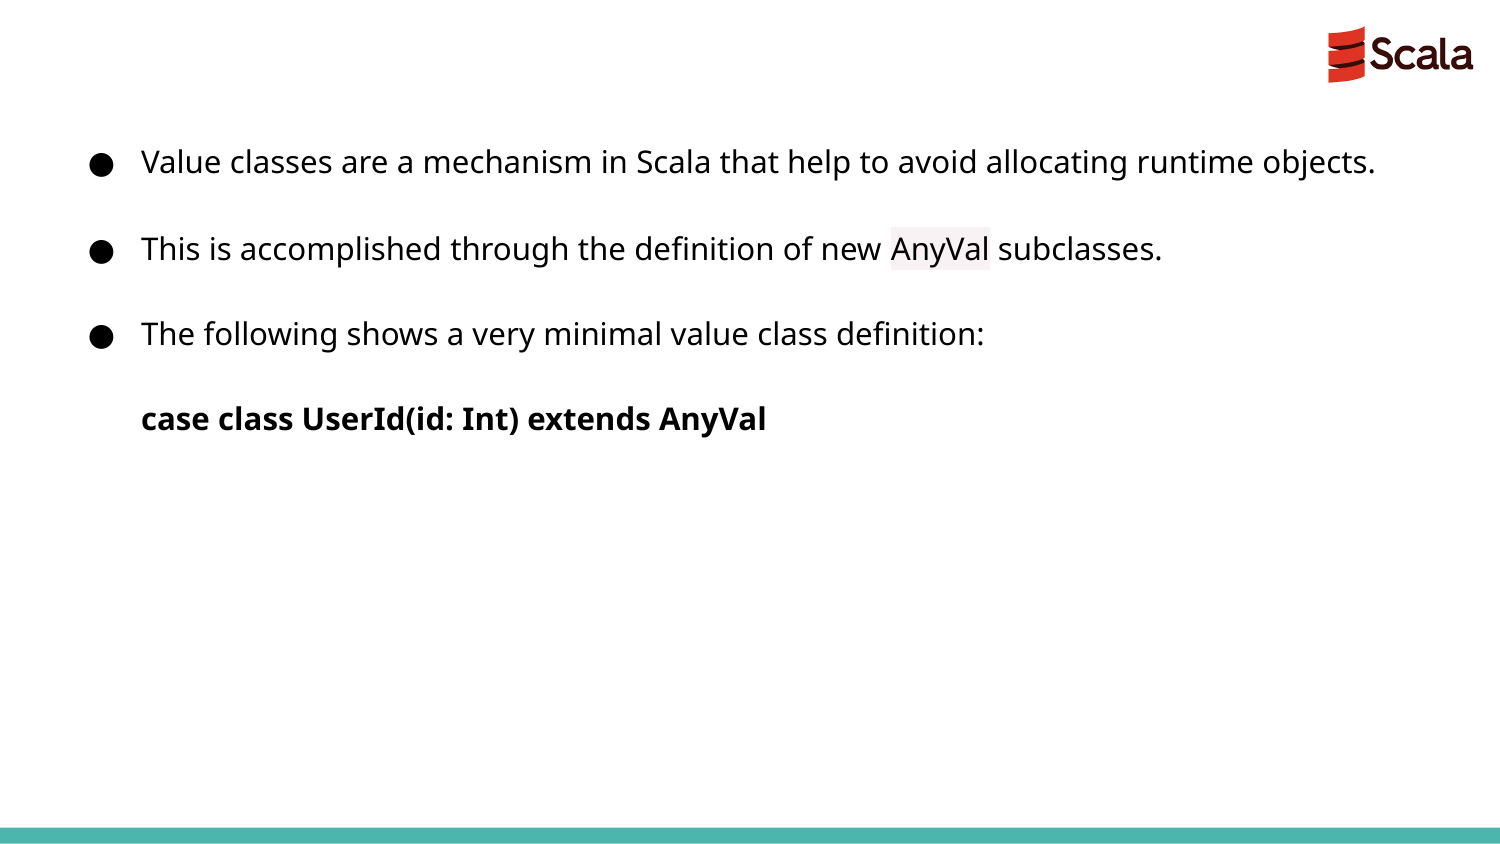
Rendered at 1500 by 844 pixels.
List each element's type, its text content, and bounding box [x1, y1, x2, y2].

picture [1319, 20, 1479, 94]
list Value classes are a mechanism in Scala that help to avoid allocating runtime objects. This is accomplished through the definition of new AnyVal subclasses. The following shows a very minimal value class definition: case class UserId(id: Int) extends AnyVal [51, 103, 1449, 750]
